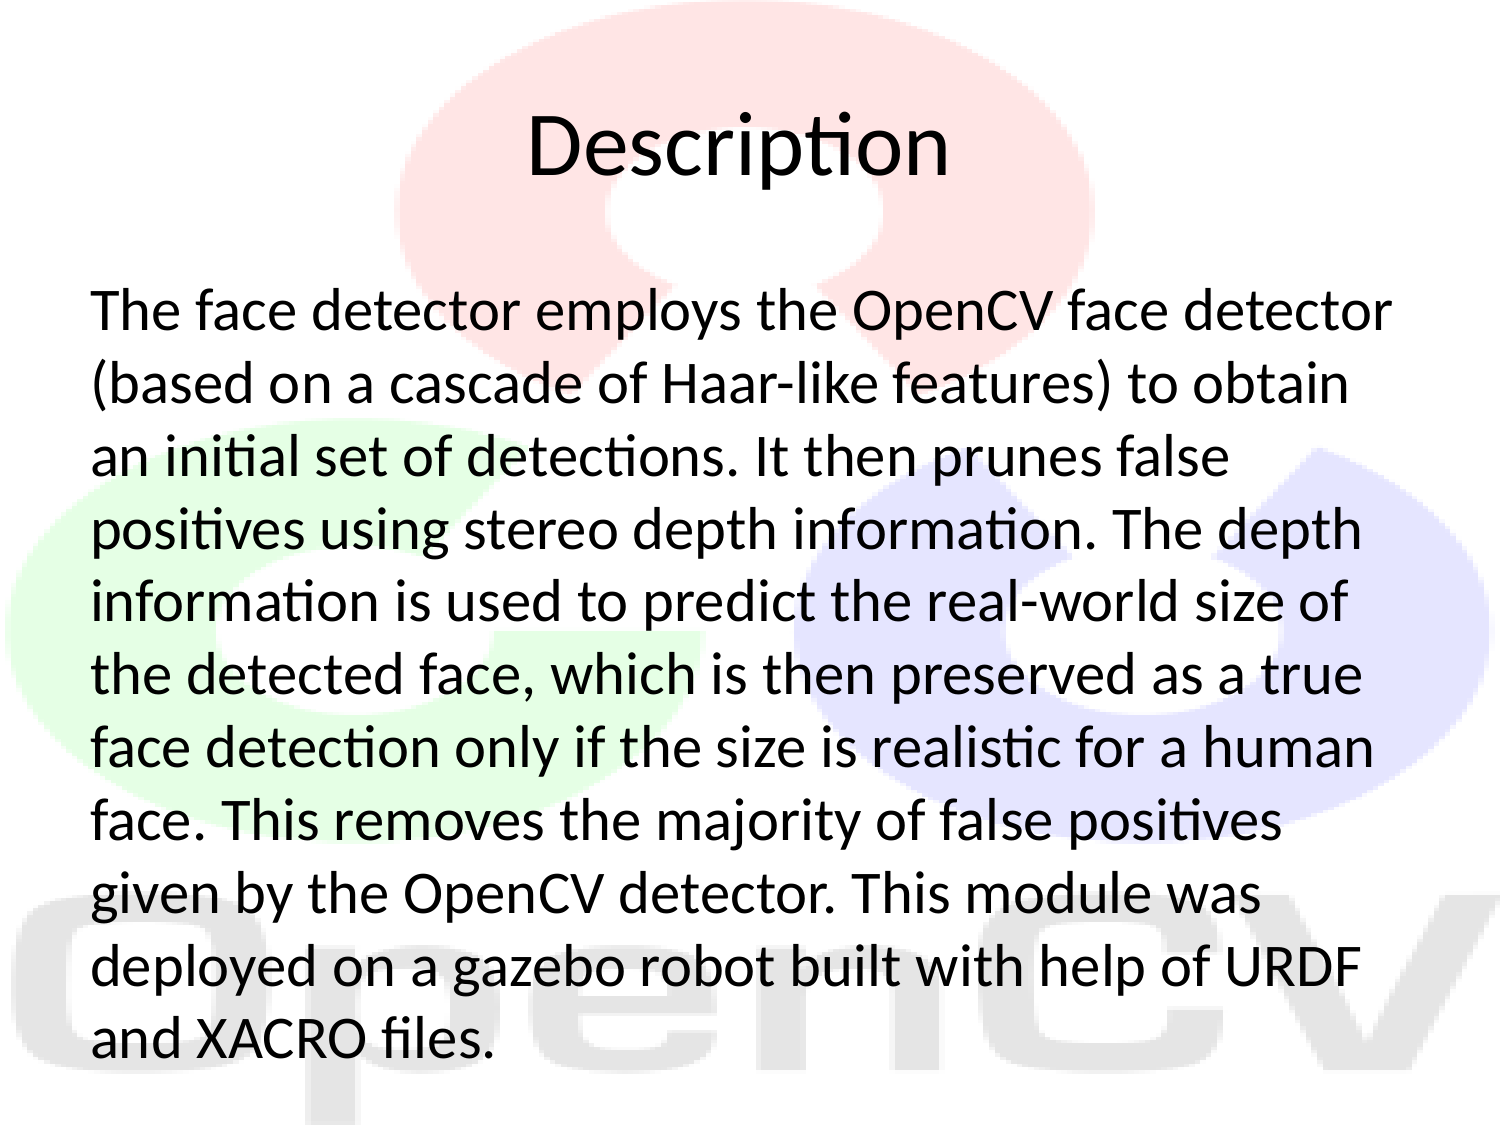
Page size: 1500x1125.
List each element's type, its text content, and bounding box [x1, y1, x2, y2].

title Description [75, 45, 1425, 233]
list The face detector employs the OpenCV face detector (based on a cascade of Haar-like features) to obtain an initial set of detections. It then prunes false positives using stereo depth information. The depth information is used to predict the real-world size of the detected face, which is then preserved as a true face detection only if the size is realistic for a human face. This removes the majority of false positives given by the OpenCV detector. This module was deployed on a gazebo robot built with help of URDF and XACRO files. [75, 262, 1420, 1082]
